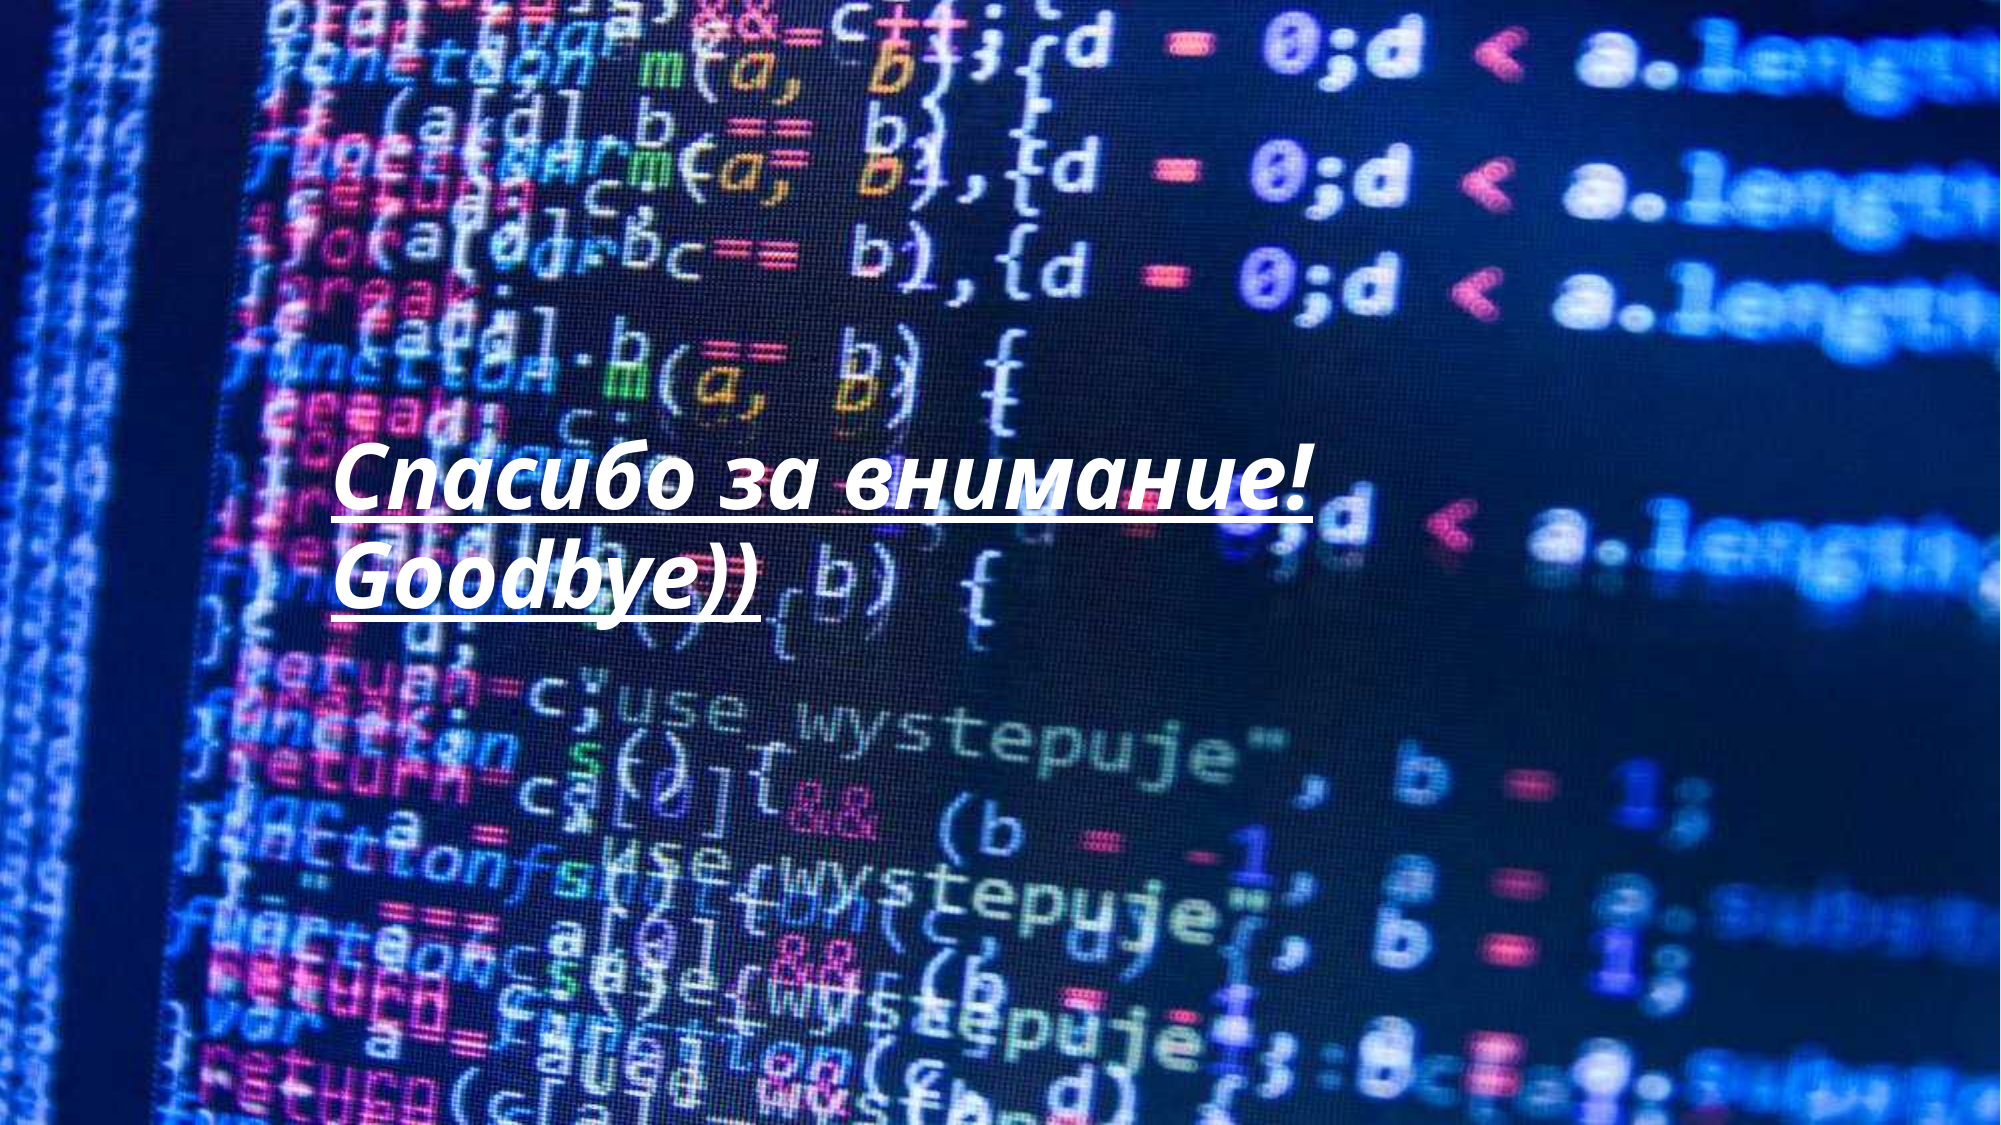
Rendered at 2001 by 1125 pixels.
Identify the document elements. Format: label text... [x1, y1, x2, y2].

title Спасибо за внимание! Goodbye)) [315, 417, 1906, 636]
picture [0, 0, 2001, 1125]
